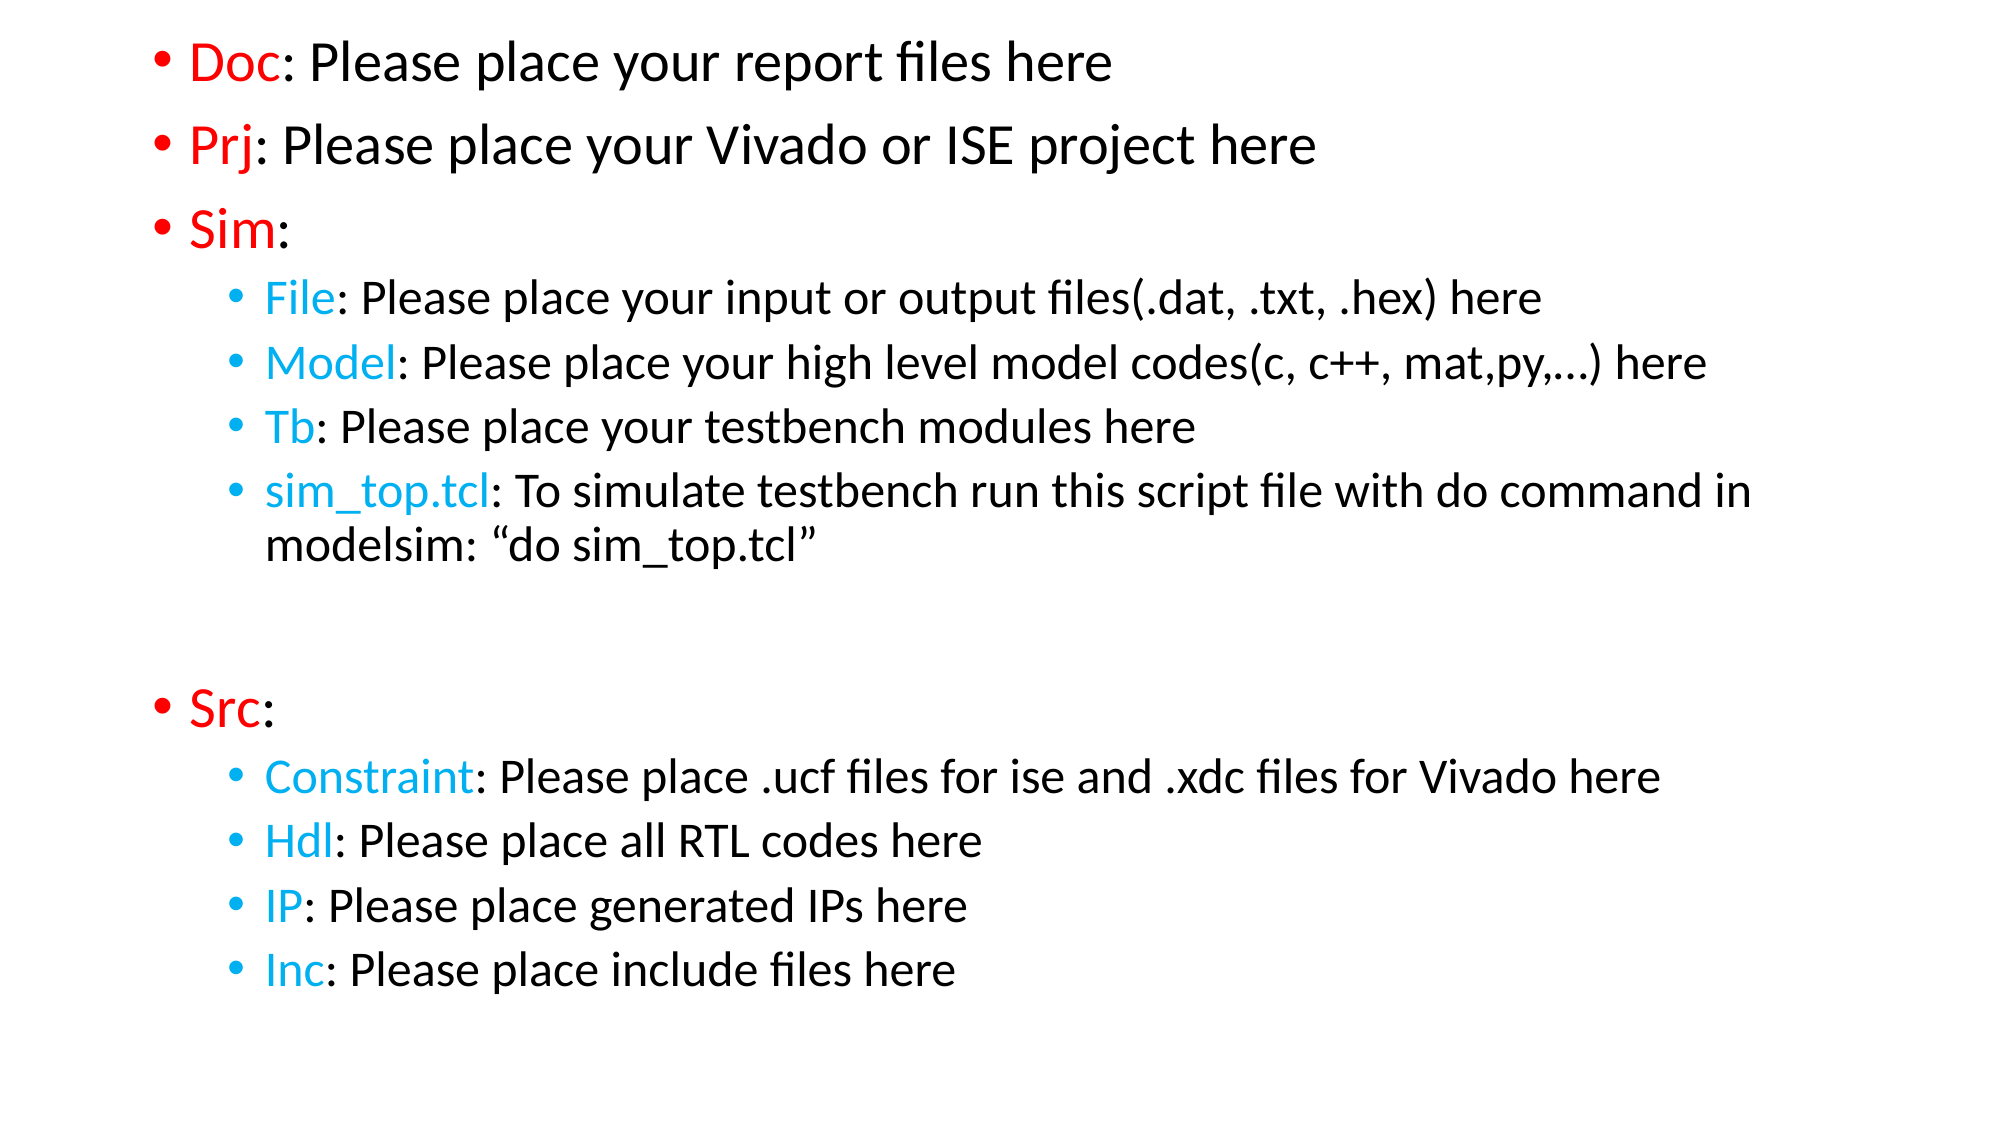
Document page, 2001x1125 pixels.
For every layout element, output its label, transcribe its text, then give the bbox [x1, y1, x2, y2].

list Doc: Please place your report files here Prj: Please place your Vivado or ISE project here Sim: File: Please place your input or output files(.dat, .txt, .hex) here Model: Please place your high level model codes(c, c++, mat,py,…) here Tb: Please place your testbench modules here sim_top.tcl: To simulate testbench run this script file with do command in modelsim: “do sim_top.tcl” Src: Constraint: Please place .ucf files for ise and .xdc files for Vivado here Hdl: Please place all RTL codes here IP: Please place generated IPs here Inc: Please place include files here [137, 23, 1863, 1014]
